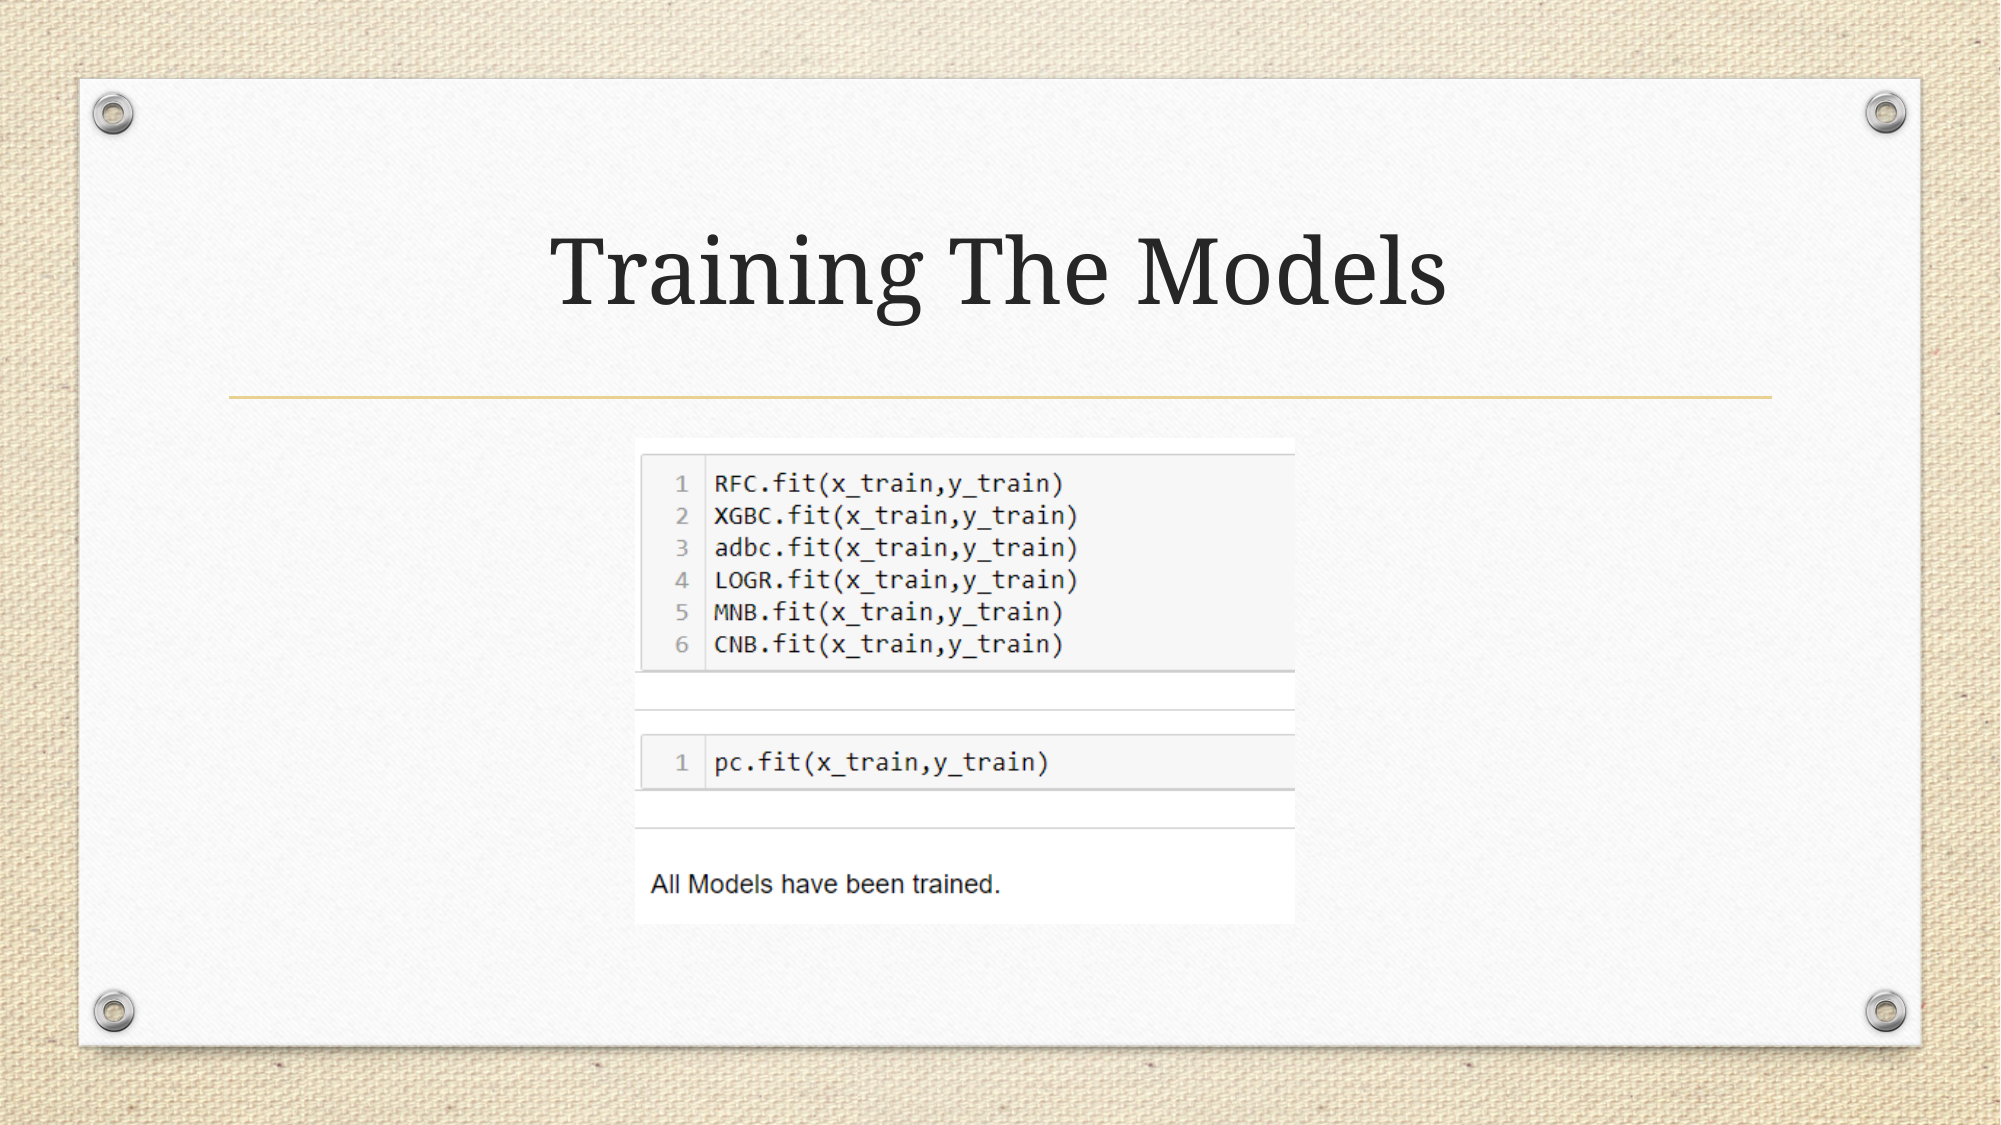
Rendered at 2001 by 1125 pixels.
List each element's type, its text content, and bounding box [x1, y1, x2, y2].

title Training The Models [212, 161, 1788, 375]
picture [0, 0, 2001, 1125]
